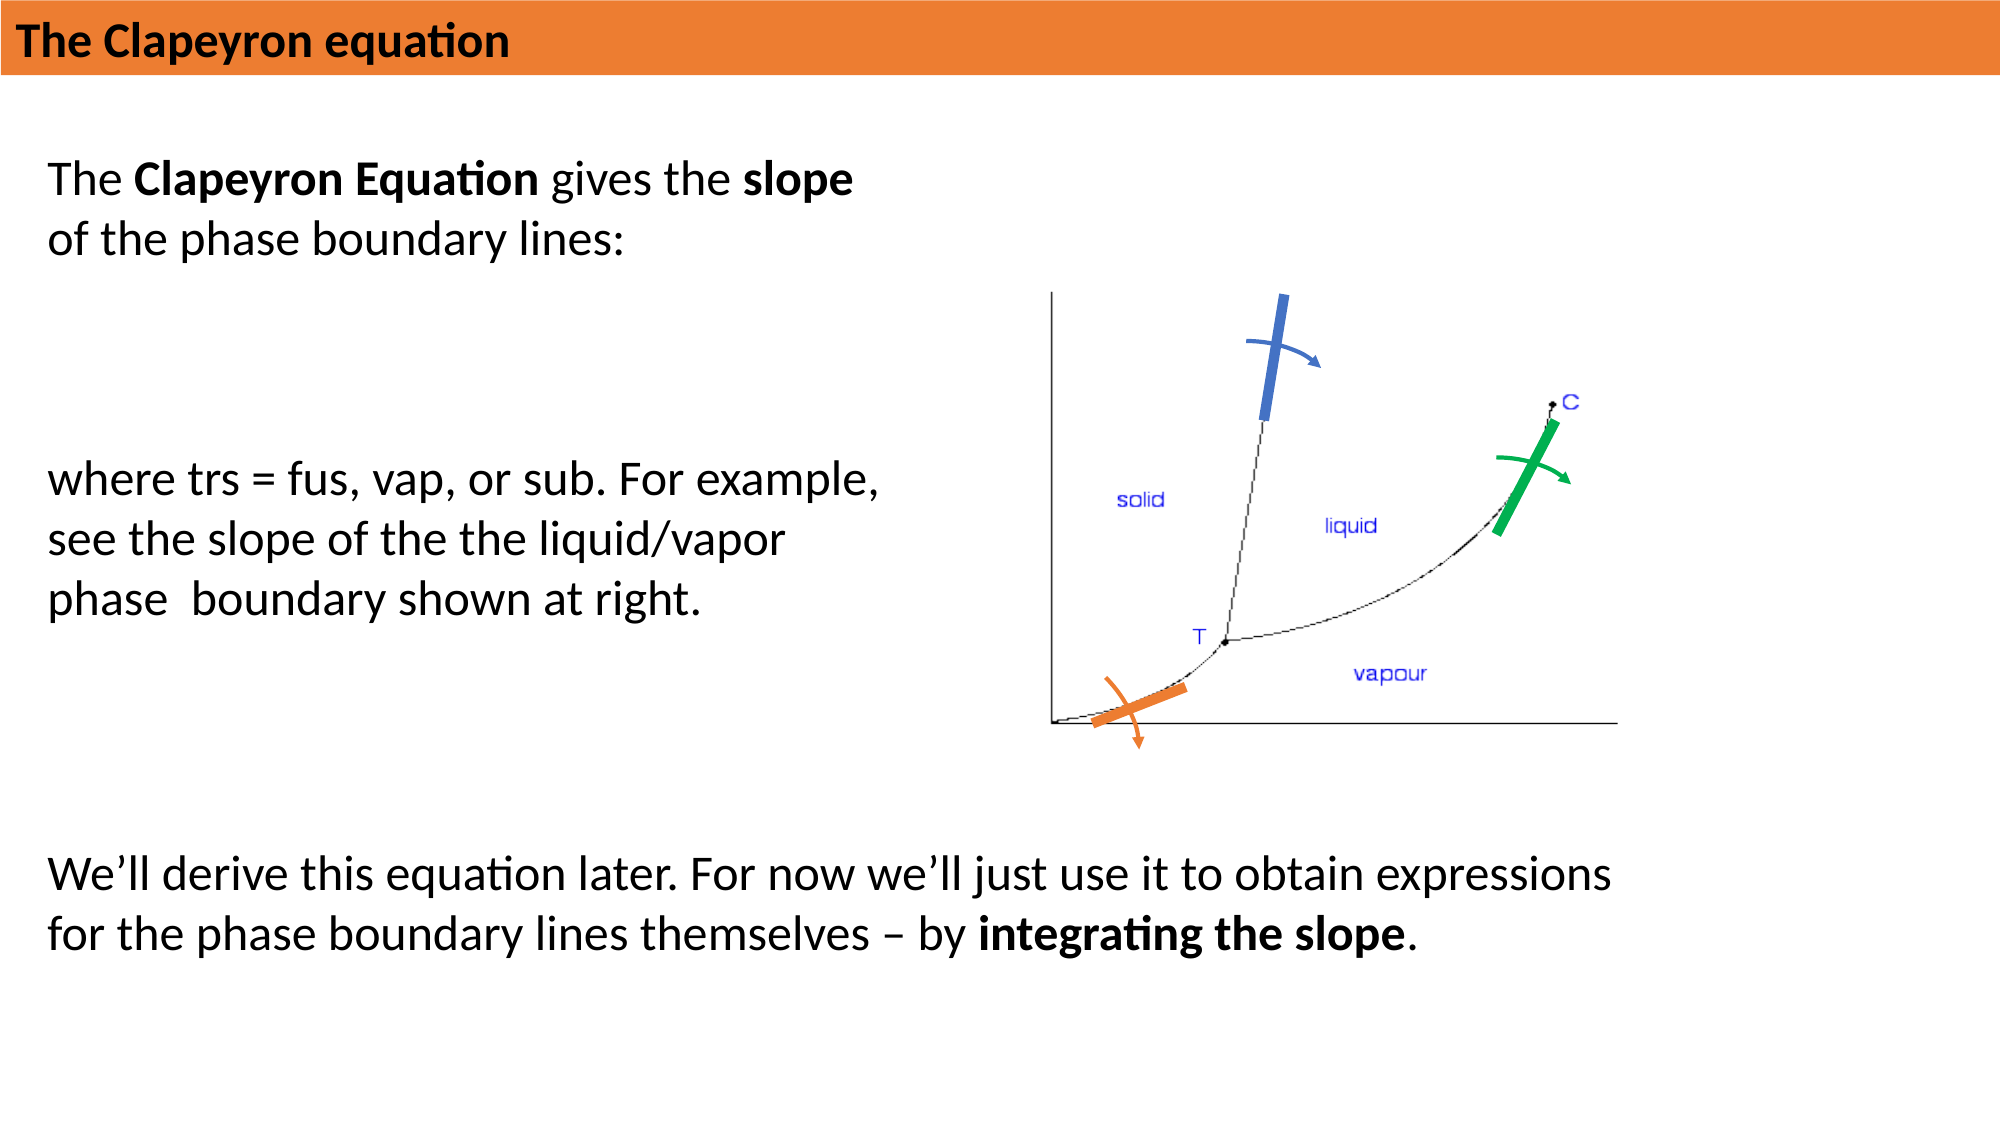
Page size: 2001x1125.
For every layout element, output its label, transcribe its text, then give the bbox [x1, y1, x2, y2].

text_box We’ll derive this equation later. For now we’ll just use it to obtain expressions for the phase boundary lines themselves – by integrating the slope. [32, 833, 1689, 968]
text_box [1390, 385, 1585, 572]
picture [1042, 278, 1618, 728]
text_box The Clapeyron equation [0, 0, 2000, 76]
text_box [1007, 577, 1190, 806]
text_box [1124, 278, 1335, 456]
